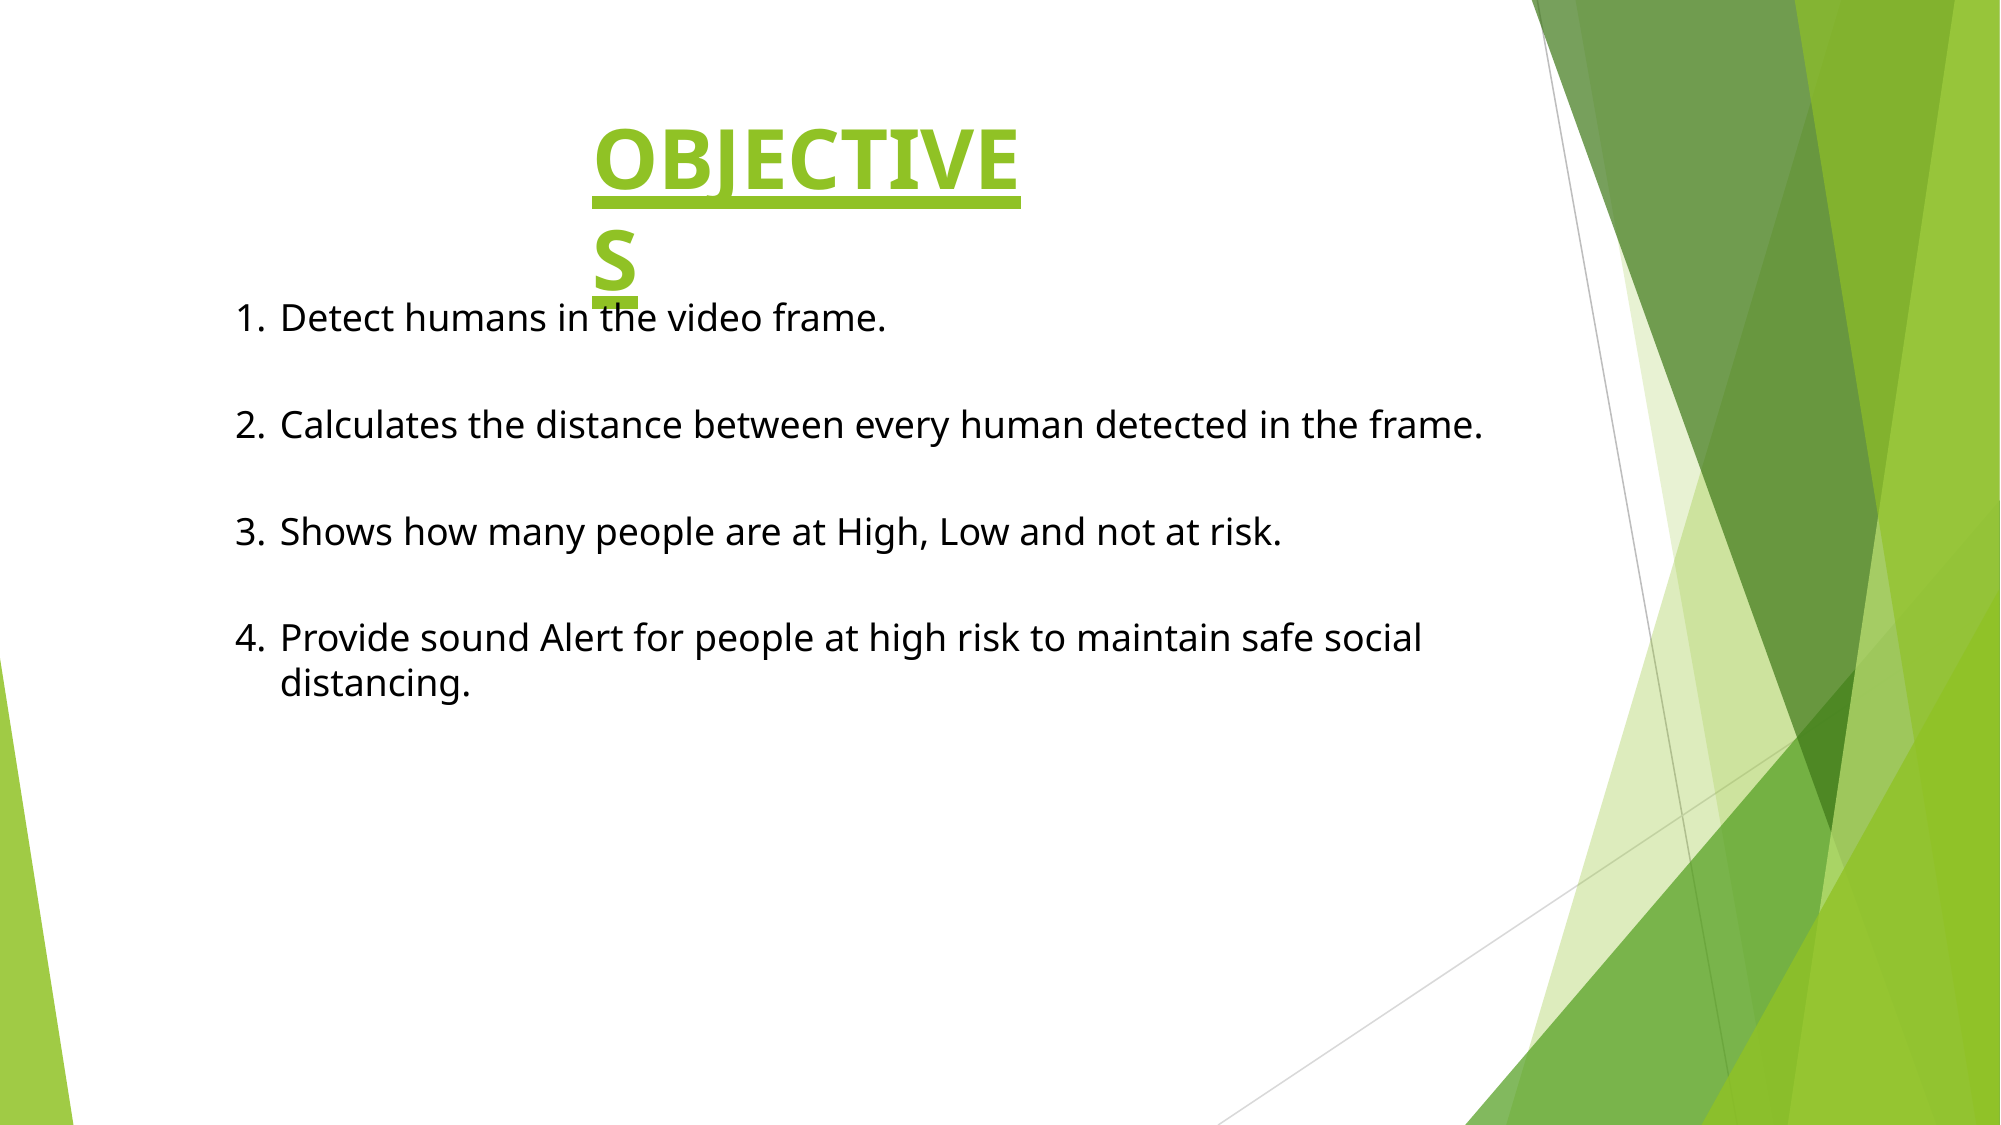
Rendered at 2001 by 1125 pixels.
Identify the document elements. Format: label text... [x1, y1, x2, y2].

text_box Detect humans in the video frame. Calculates the distance between every human detected in the frame. Shows how many people are at High, Low and not at risk. Provide sound Alert for people at high risk to maintain safe social distancing. [233, 291, 1578, 705]
text_box [0, 658, 74, 1125]
title OBJECTIVES [590, 104, 1061, 291]
